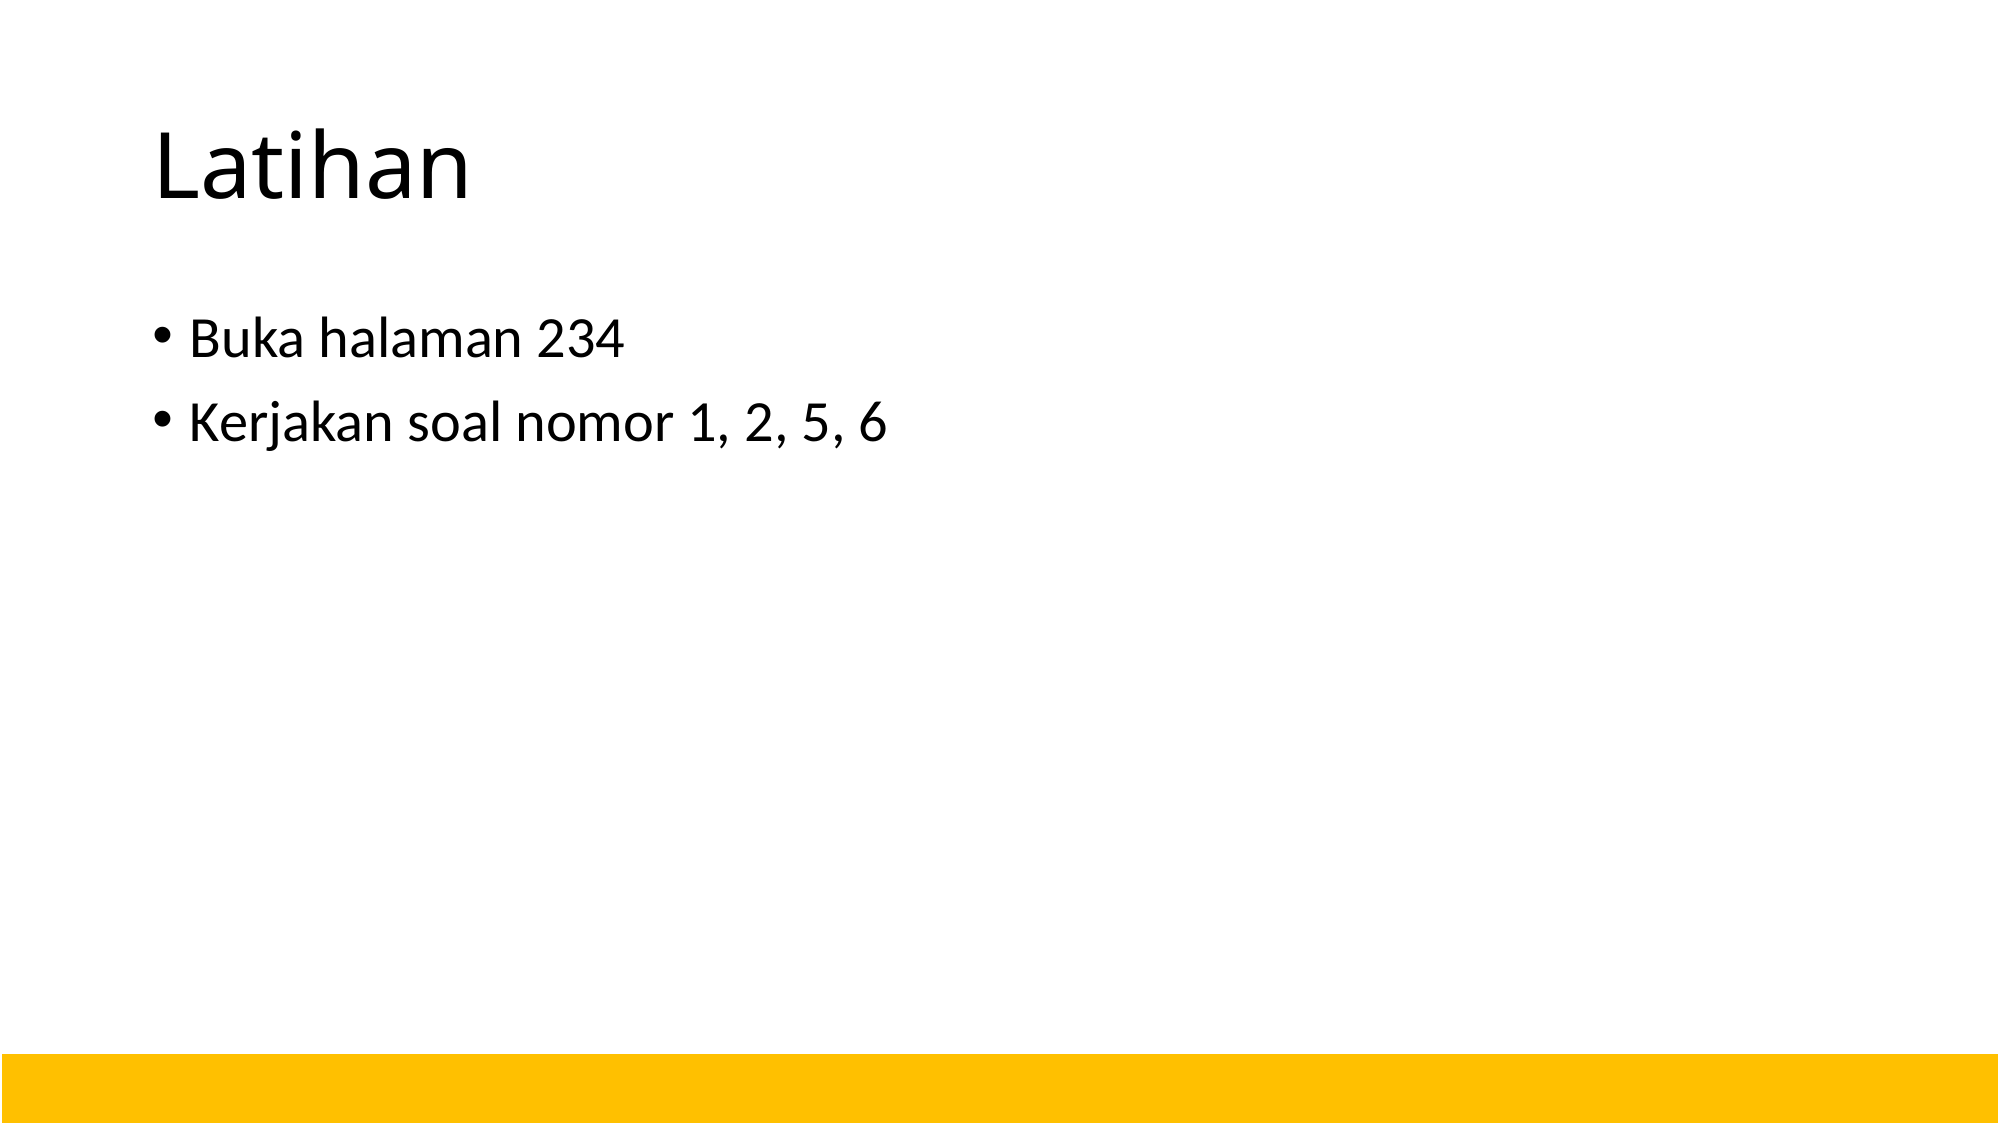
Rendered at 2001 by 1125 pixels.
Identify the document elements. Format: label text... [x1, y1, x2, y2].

list Buka halaman 234 Kerjakan soal nomor 1, 2, 5, 6 [137, 299, 1863, 1014]
text_box [0, 1051, 2000, 1125]
title Latihan [137, 59, 1863, 278]
